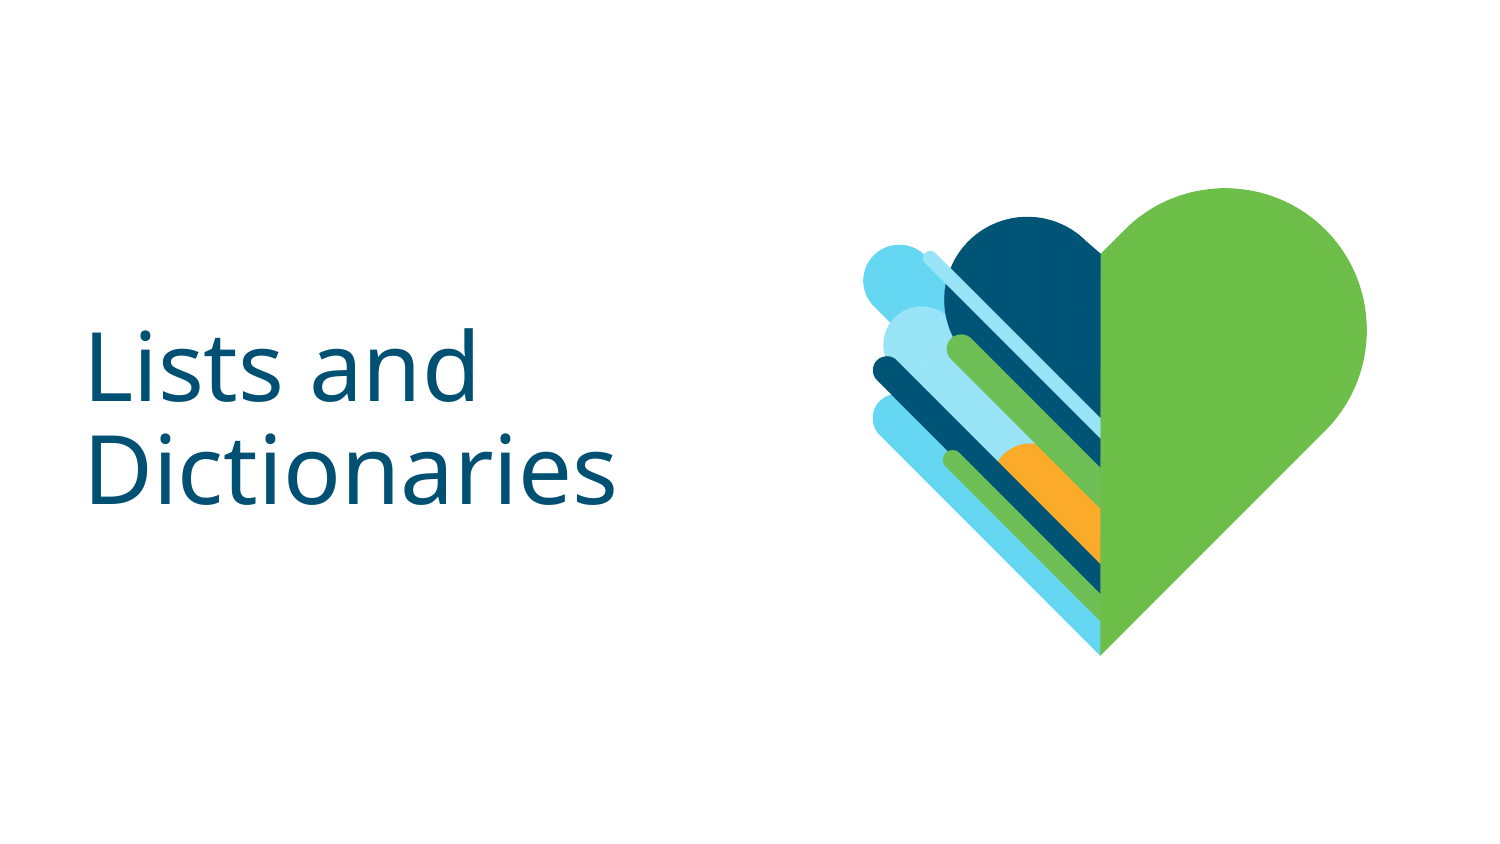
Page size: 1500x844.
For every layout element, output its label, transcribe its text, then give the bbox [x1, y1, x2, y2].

title Lists and Dictionaries [68, 211, 824, 633]
picture [863, 188, 1367, 656]
